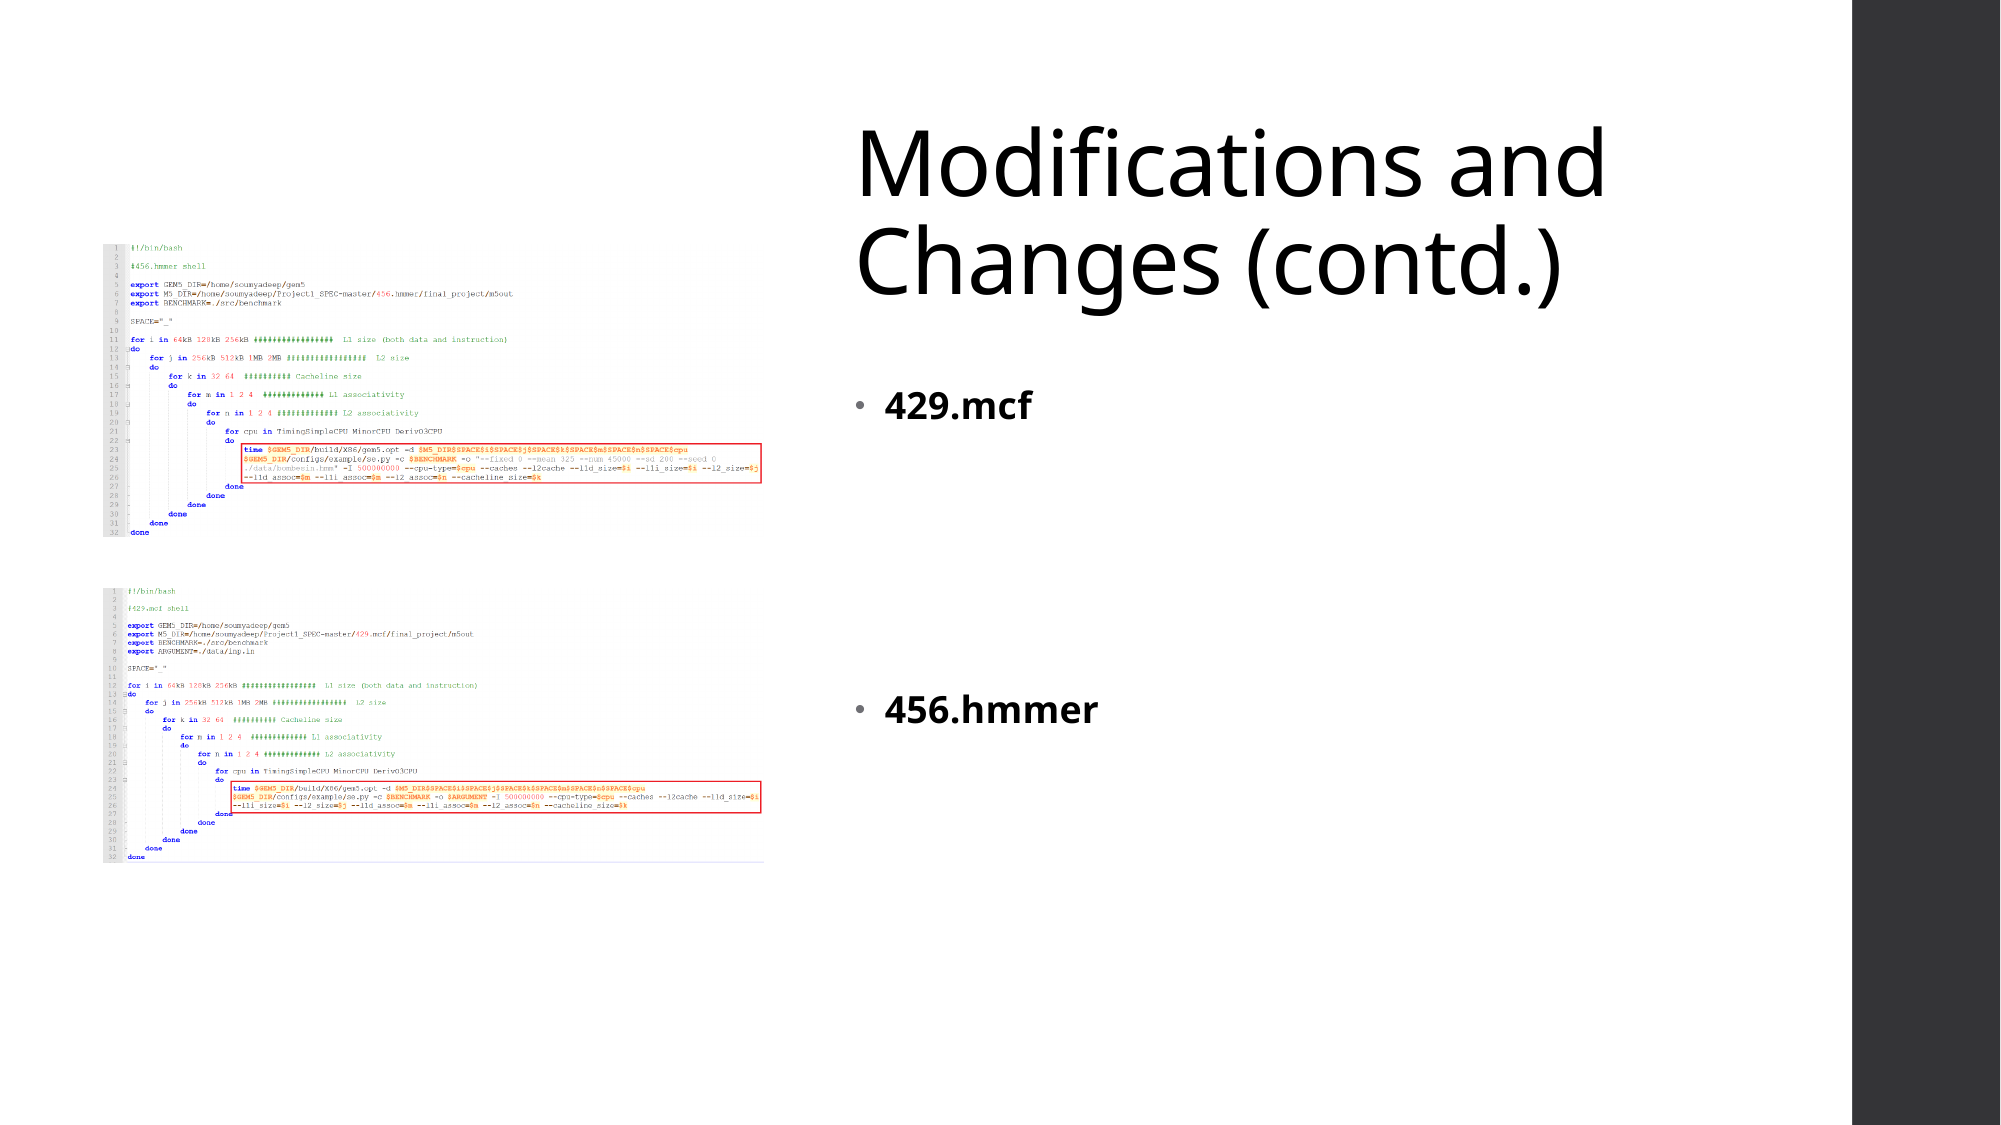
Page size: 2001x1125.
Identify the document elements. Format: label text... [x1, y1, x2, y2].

list 429.mcf 456.hmmer [839, 377, 1802, 1014]
picture [103, 244, 764, 537]
title Modifications and Changes (contd.) [839, 104, 1799, 323]
picture [103, 588, 764, 863]
text_box [1851, 0, 2000, 1125]
